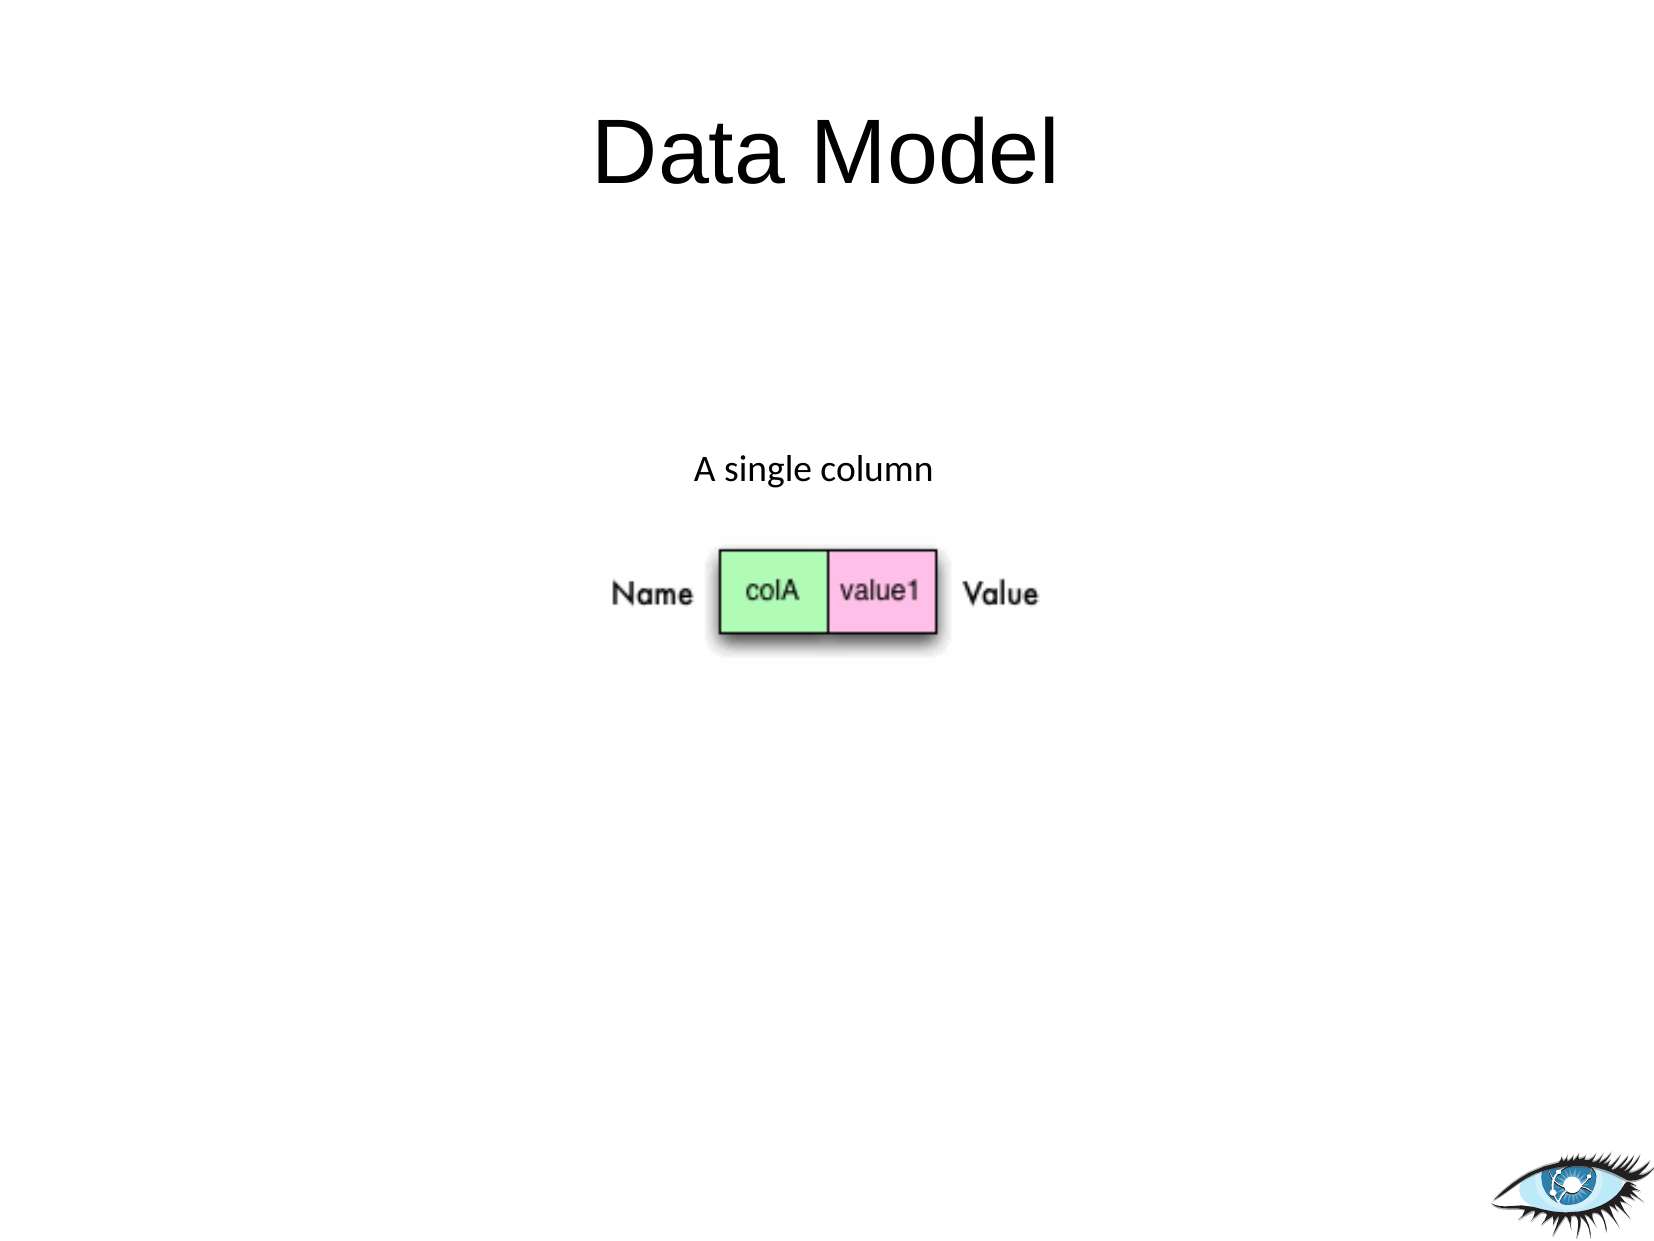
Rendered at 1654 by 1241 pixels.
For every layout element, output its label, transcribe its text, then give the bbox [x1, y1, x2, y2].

text_box A single column [677, 440, 951, 499]
picture [1490, 1150, 1654, 1241]
title Data Model [82, 49, 1571, 257]
picture [586, 513, 1067, 689]
